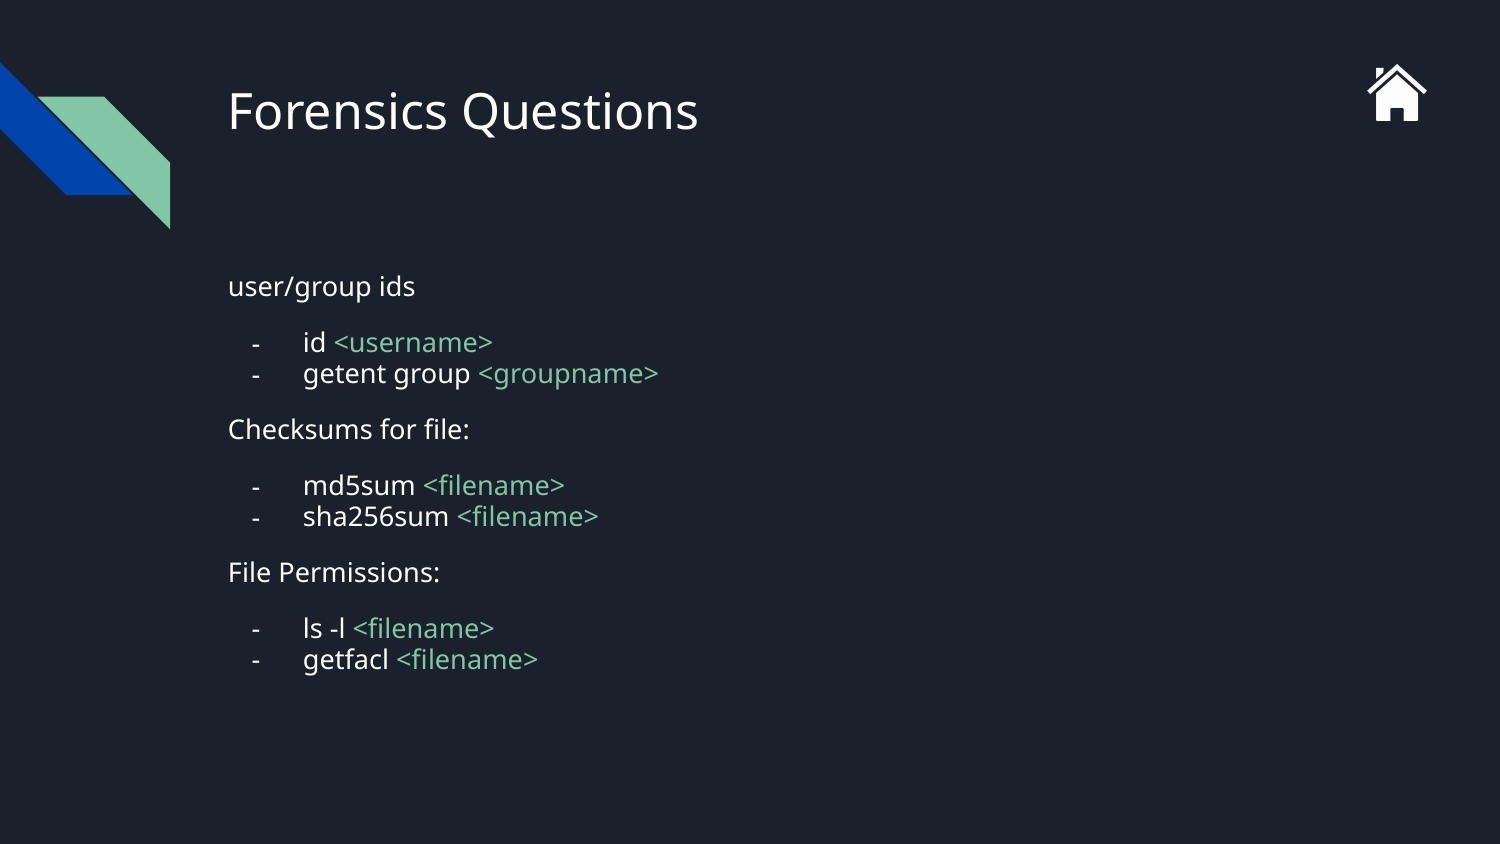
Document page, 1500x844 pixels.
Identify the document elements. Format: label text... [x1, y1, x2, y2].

title Forensics Questions [212, 64, 1368, 215]
picture [1368, 64, 1427, 121]
list user/group ids id <username> getent group <groupname> Checksums for file: md5sum <filename> sha256sum <filename> File Permissions: ls -l <filename> getfacl <filename> [212, 257, 1368, 735]
